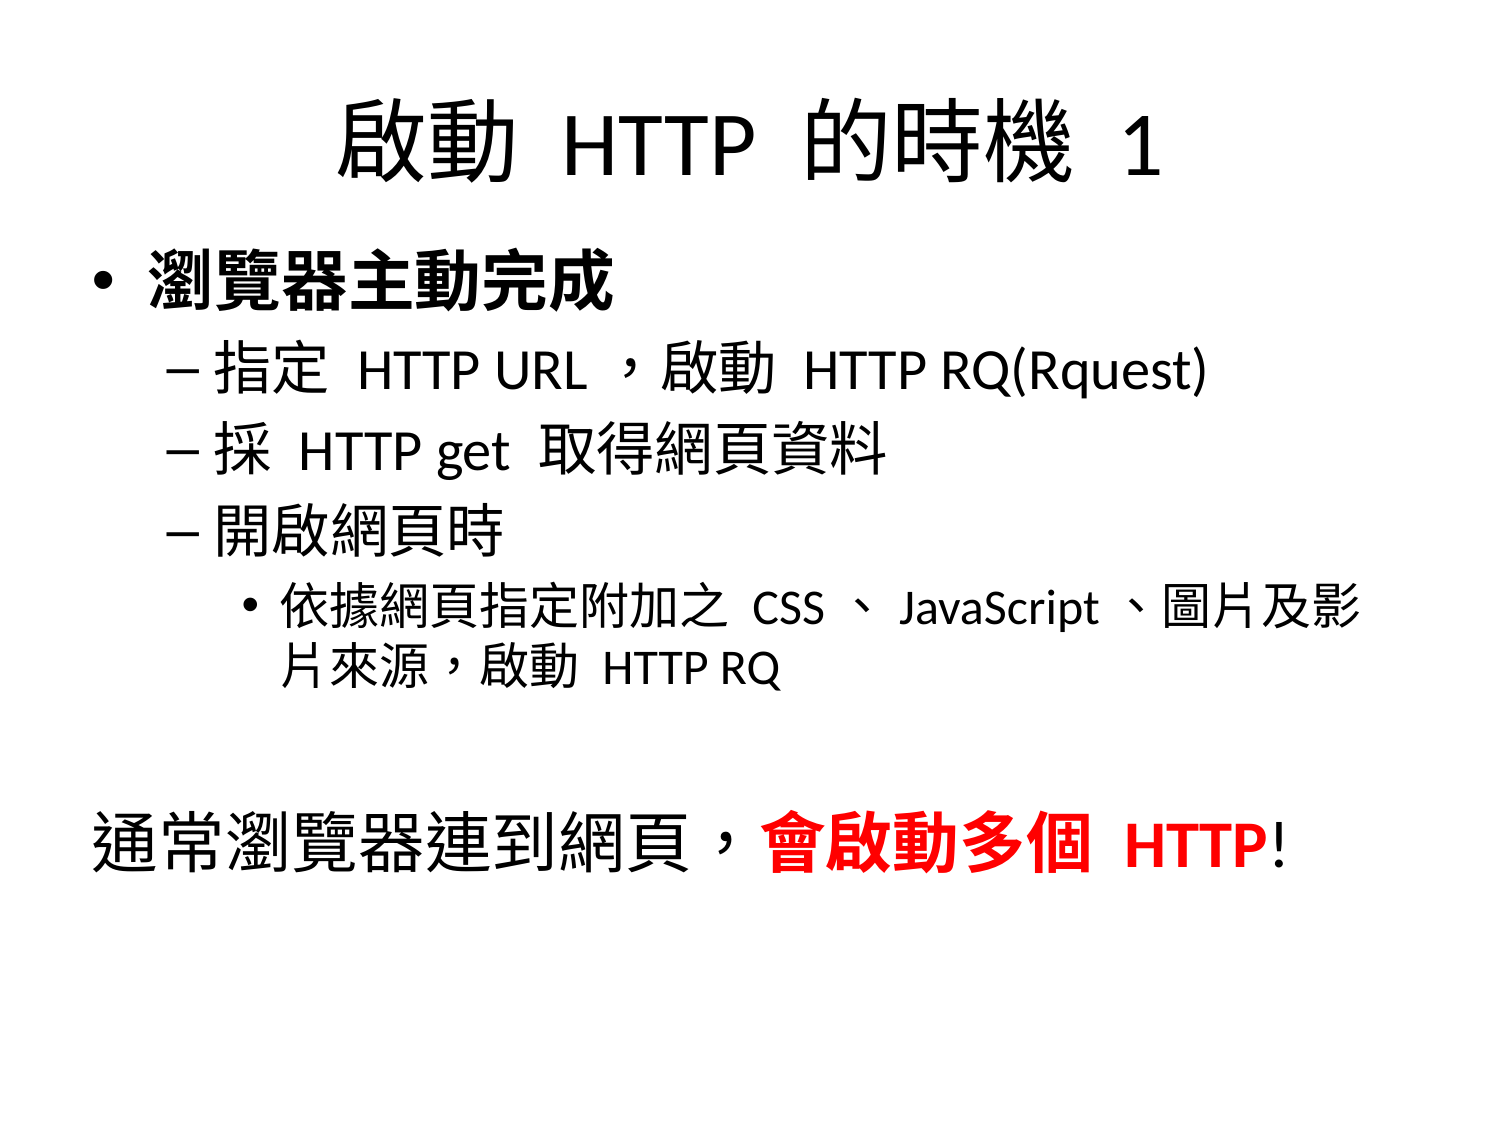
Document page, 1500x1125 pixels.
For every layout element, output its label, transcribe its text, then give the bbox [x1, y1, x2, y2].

title 啟動 HTTP 的時機 1 [75, 45, 1425, 233]
list 瀏覽器主動完成 指定 HTTP URL，啟動 HTTP RQ(Rquest) 採 HTTP get 取得網頁資料 開啟網頁時 依據網頁指定附加之 CSS、JavaScript、圖片及影片來源，啟動 HTTP RQ 通常瀏覽器連到網頁，會啟動多個 HTTP! [76, 231, 1427, 975]
